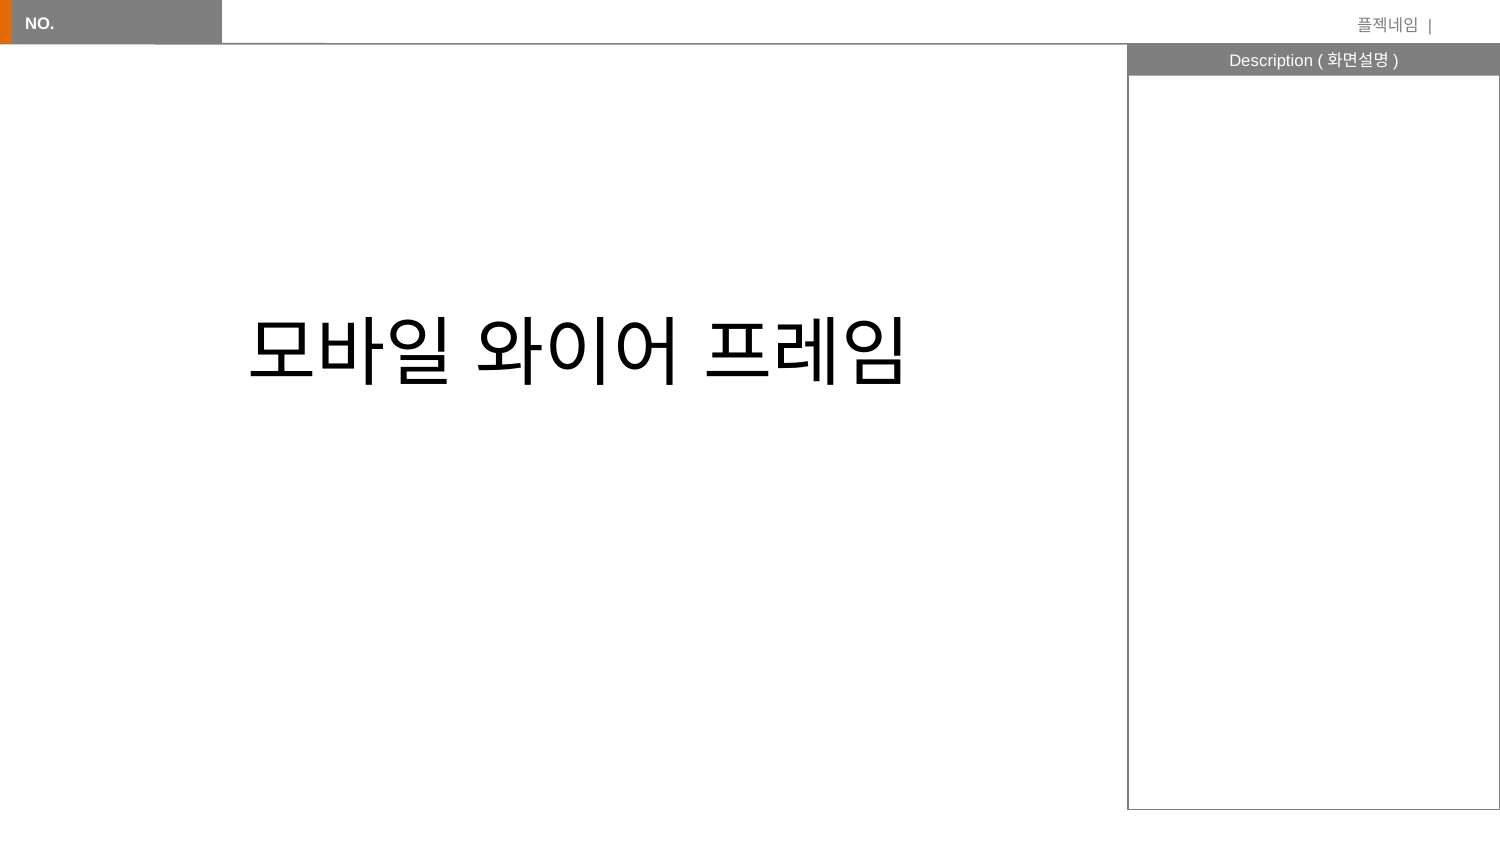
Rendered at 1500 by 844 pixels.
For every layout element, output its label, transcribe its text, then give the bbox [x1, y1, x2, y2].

text_box 모바일 와이어 프레임 [233, 297, 926, 402]
